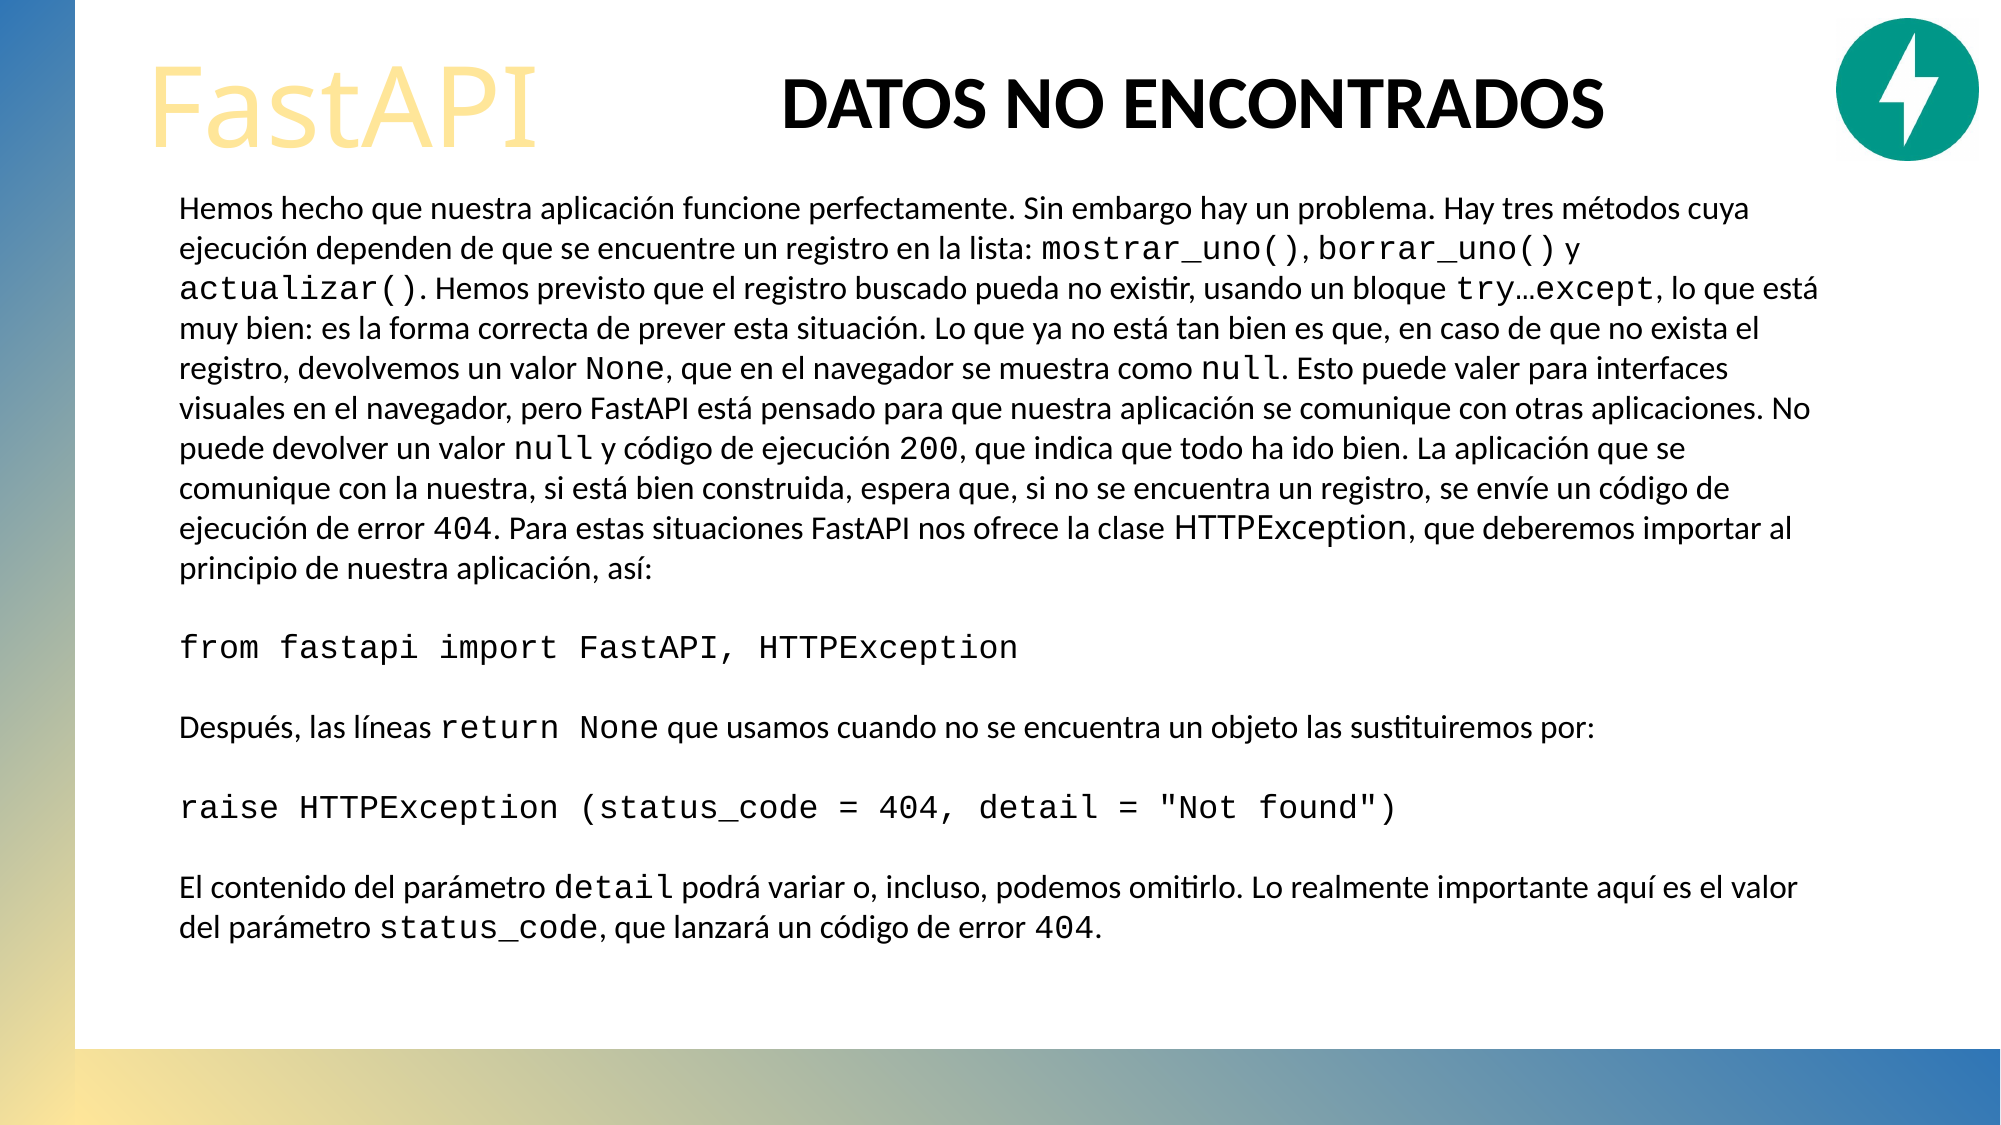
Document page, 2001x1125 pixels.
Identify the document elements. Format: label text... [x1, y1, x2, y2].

text_box [0, 0, 76, 1125]
text_box [74, 1049, 2000, 1125]
text_box Hemos hecho que nuestra aplicación funcione perfectamente. Sin embargo hay un problema. Hay tres métodos cuya ejecución dependen de que se encuentre un registro en la lista: mostrar_uno(), borrar_uno() y actualizar(). Hemos previsto que el registro buscado pueda no existir, usando un bloque try…except, lo que está muy bien: es la forma correcta de prever esta situación. Lo que ya no está tan bien es que, en caso de que no exista el registro, devolvemos un valor None, que en el navegador se muestra como null. Esto puede valer para interfaces visuales en el navegador, pero FastAPI está pensado para que nuestra aplicación se comunique con otras aplicaciones. No puede devolver un valor null y código de ejecución 200, que indica que todo ha ido bien. La aplicación que se comunique con la nuestra, si está bien construida, espera que, si no se encuentra un registro, se envíe un código de ejecución de error 404. Para estas situaciones FastAPI nos ofrece la clase HTTPException, que deberemos importar al principio de nuestra aplicación, así: from fastapi import FastAPI, HTTPException Después, las líneas return None que usamos cuando no se encuentra un objeto las sustituiremos por: raise HTTPException (status_code = 404, detail = "Not found") El contenido del parámetro detail podrá variar o, incluso, podemos omitirlo. Lo realmente importante aquí es el valor del parámetro status_code, que lanzará un código de error 404. [164, 179, 1837, 953]
text_box DATOS NO ENCONTRADOS [767, 46, 1622, 151]
picture [1836, 18, 1979, 161]
text_box FastAPI [130, 27, 596, 178]
